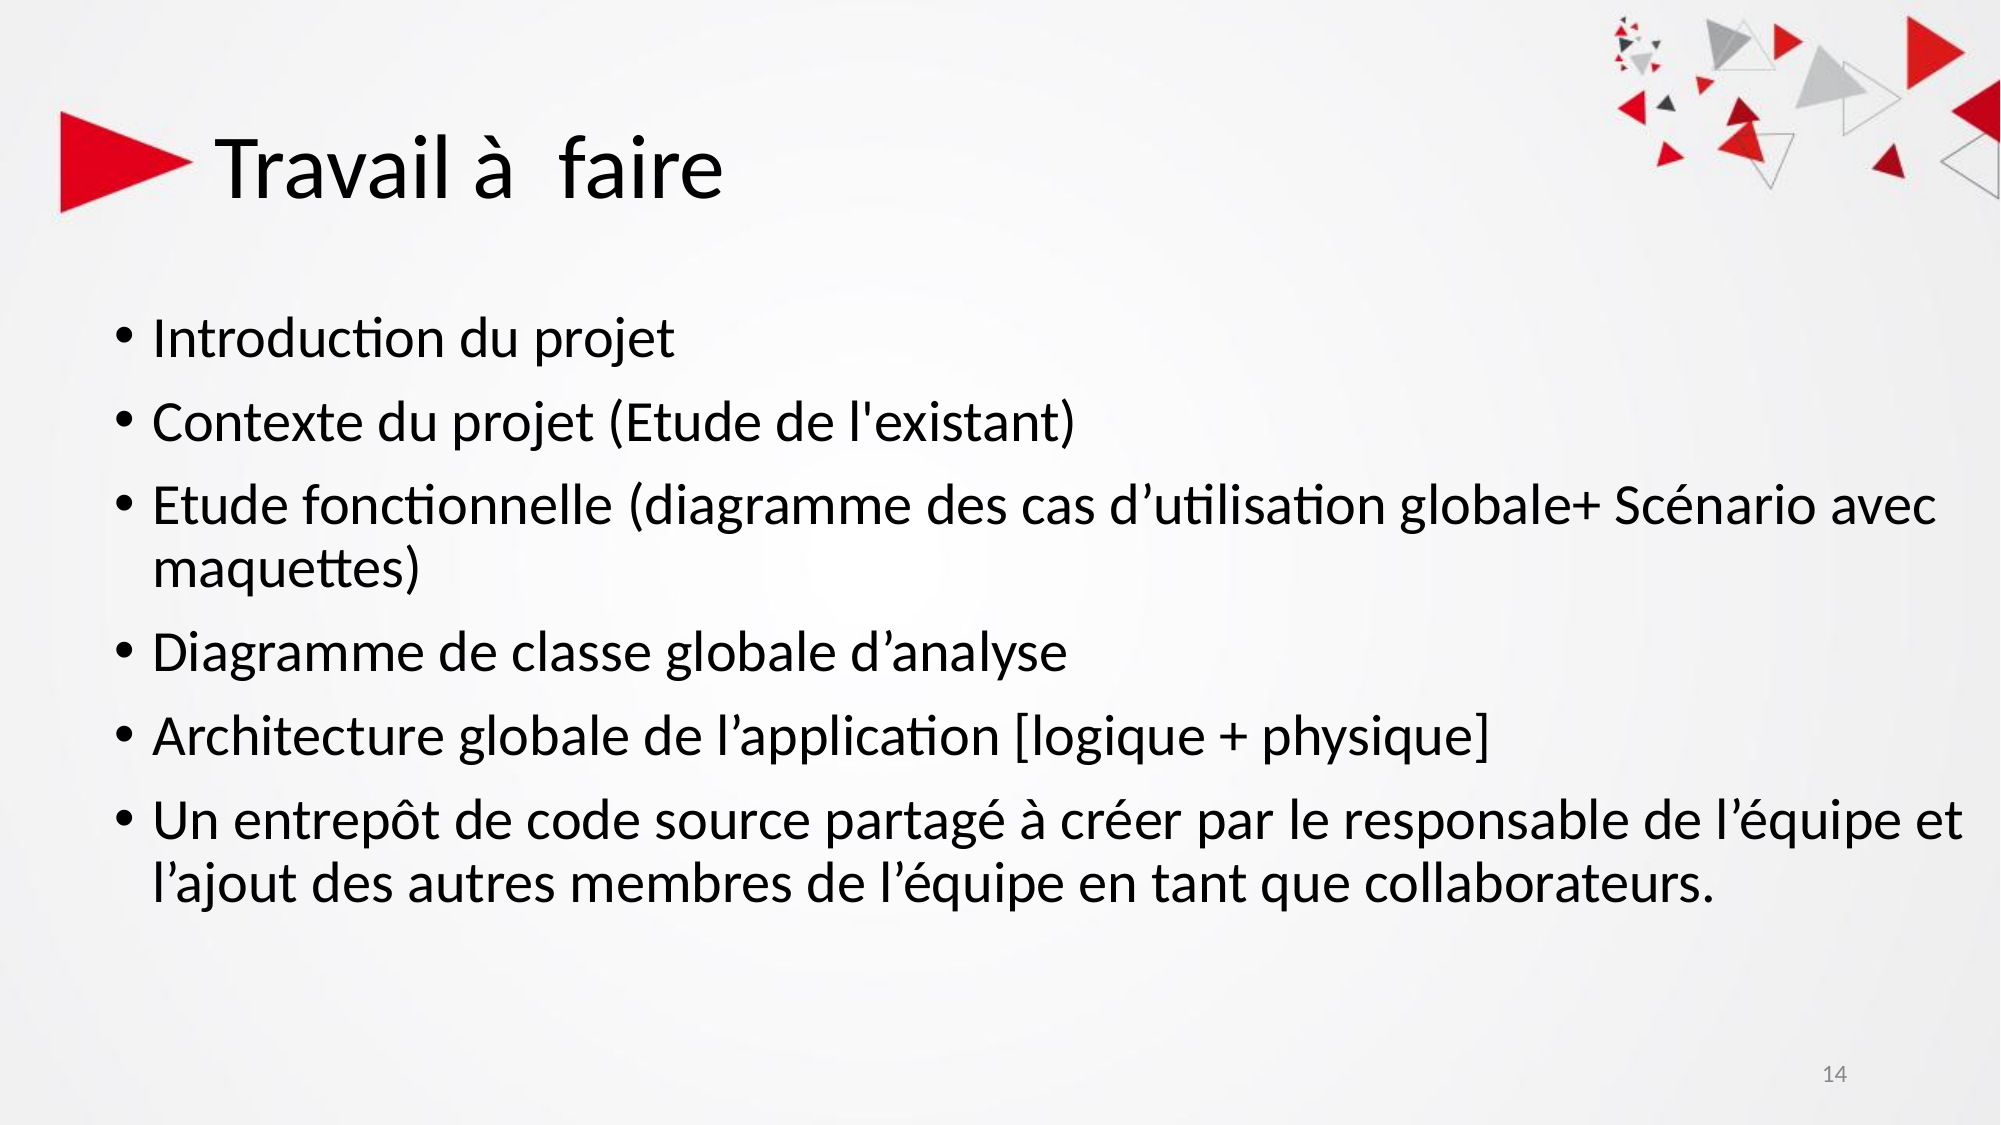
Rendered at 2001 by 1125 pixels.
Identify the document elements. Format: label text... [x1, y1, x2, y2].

list Introduction du projet Contexte du projet (Etude de l'existant) Etude fonctionnelle (diagramme des cas d’utilisation globale+ Scénario avec maquettes) Diagramme de classe globale d’analyse Architecture globale de l’application [logique + physique] Un entrepôt de code source partagé à créer par le responsable de l’équipe et l’ajout des autres membres de l’équipe en tant que collaborateurs. [99, 299, 2000, 1014]
slide_number ‹#› [1412, 1042, 1863, 1103]
title Travail à faire [137, 59, 1863, 278]
picture [0, 0, 2001, 1125]
